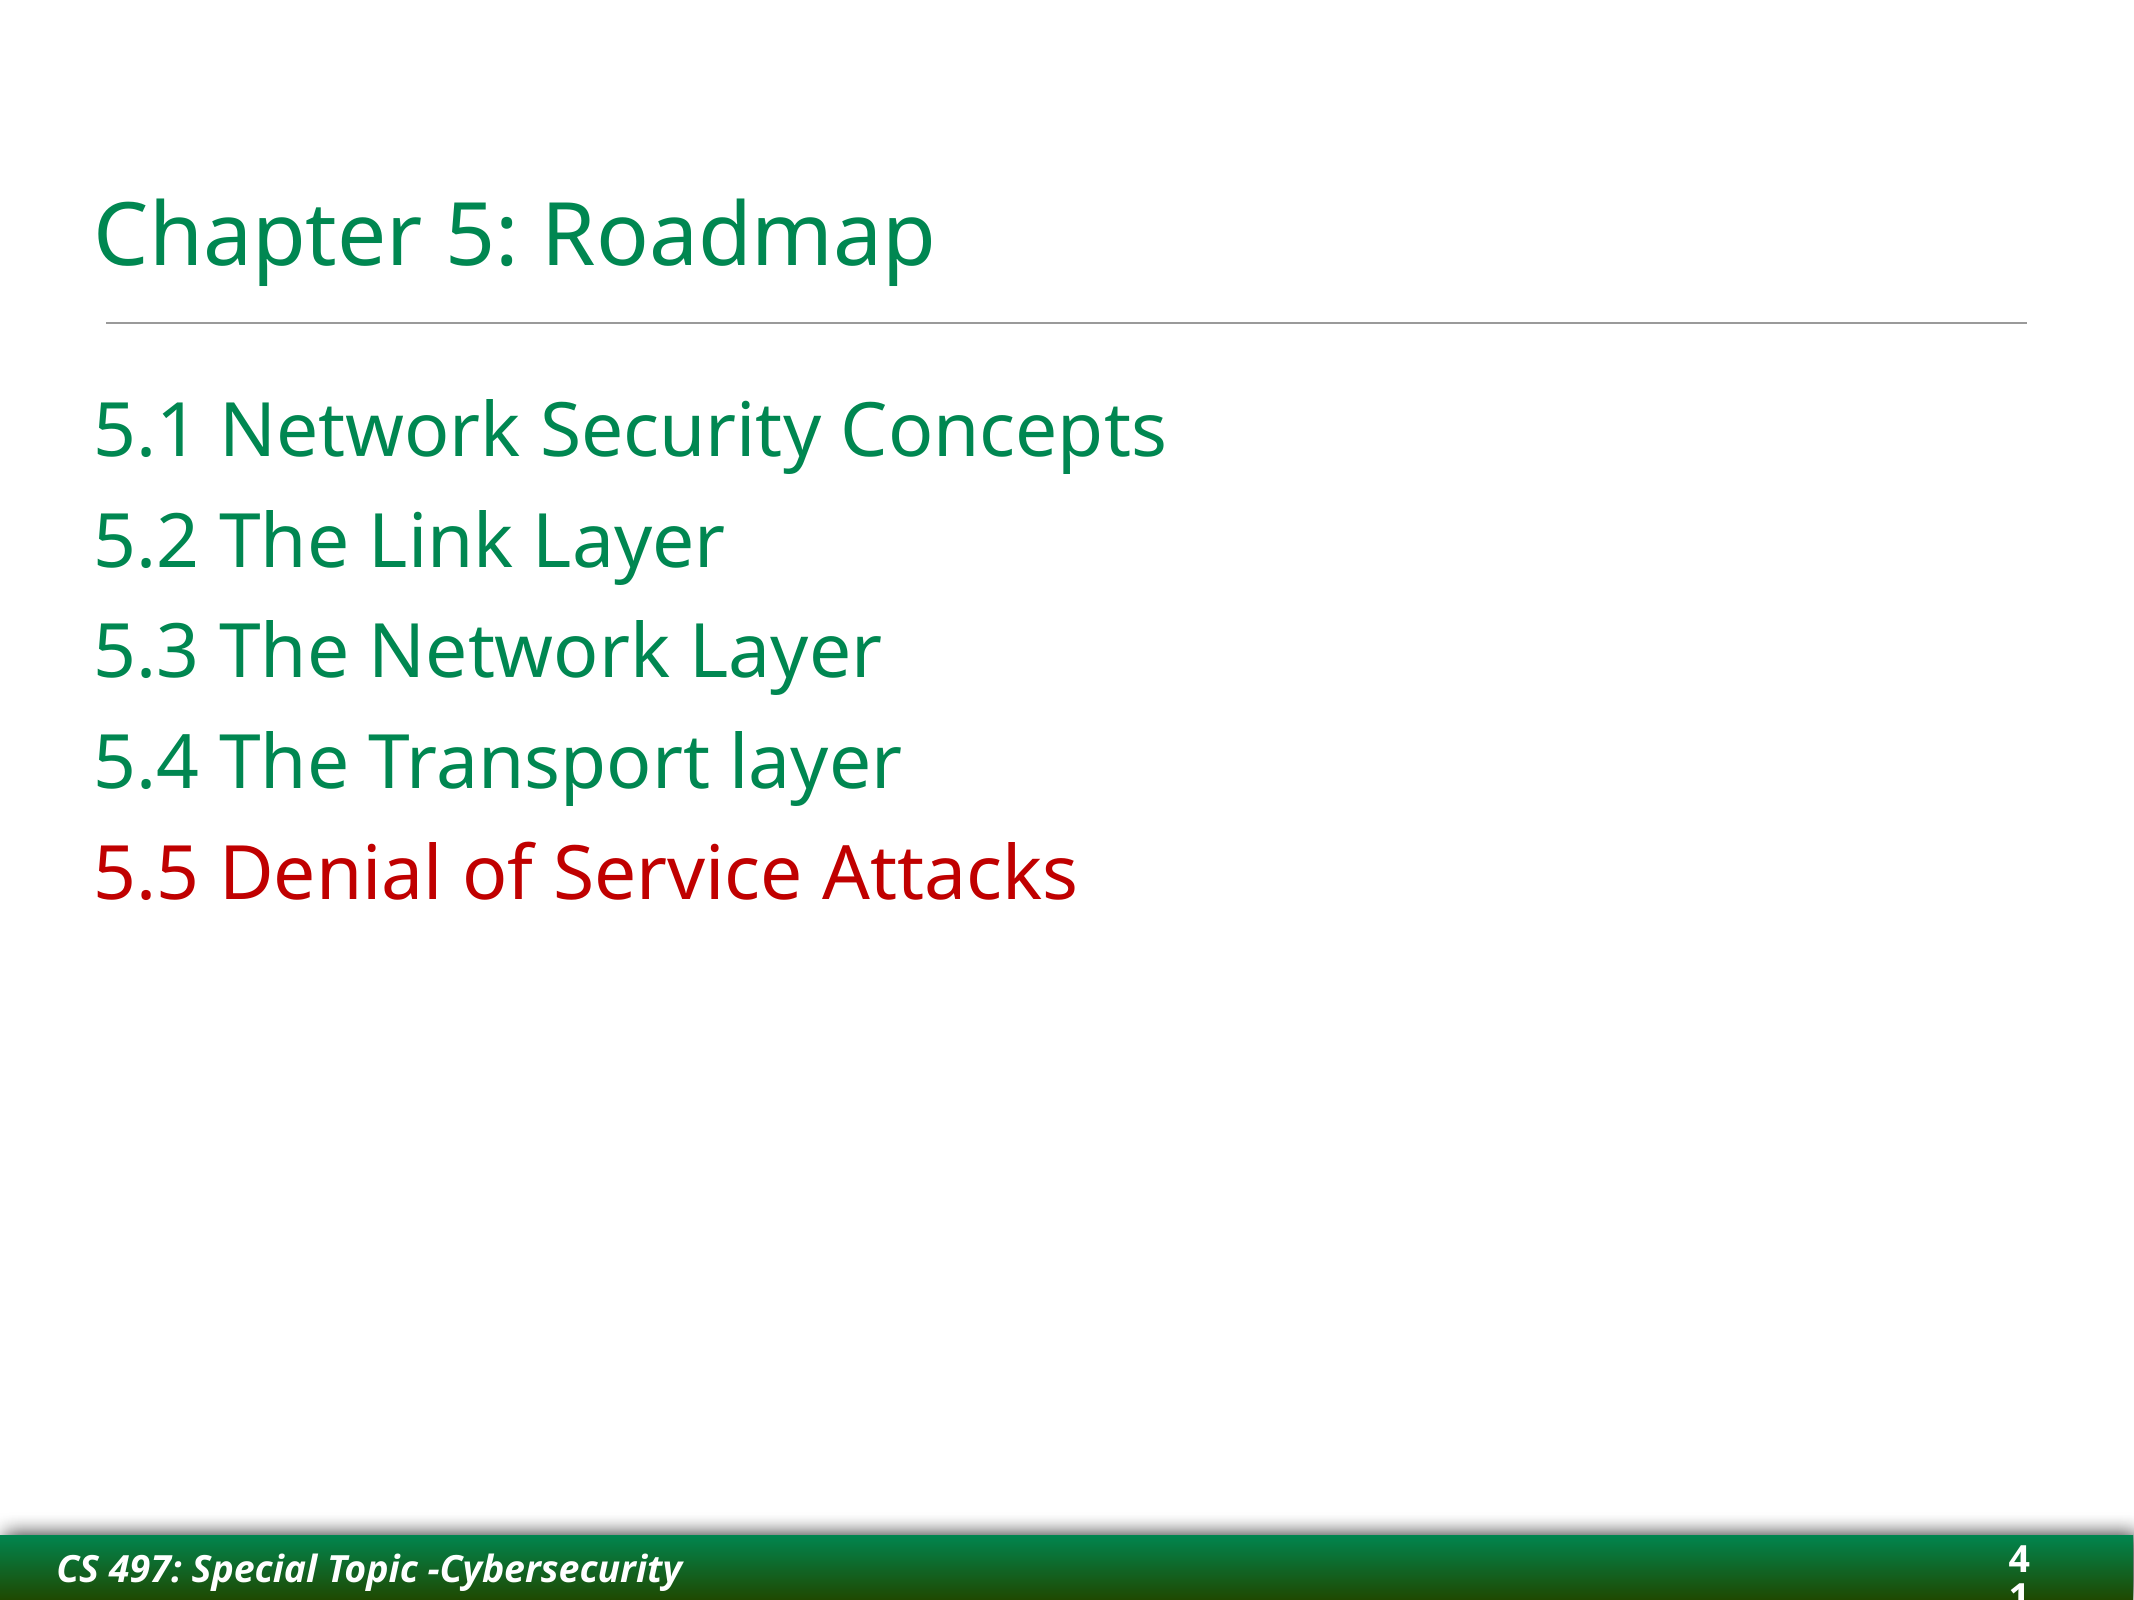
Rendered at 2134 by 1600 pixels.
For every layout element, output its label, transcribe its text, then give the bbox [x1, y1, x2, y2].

list 5.1 Network Security Concepts 5.2 The Link Layer 5.3 The Network Layer 5.4 The Transport layer 5.5 Denial of Service Attacks [93, 380, 2041, 1459]
slide_number 41 [2008, 1534, 2049, 1582]
title Chapter 5: Roadmap [93, 53, 2041, 284]
